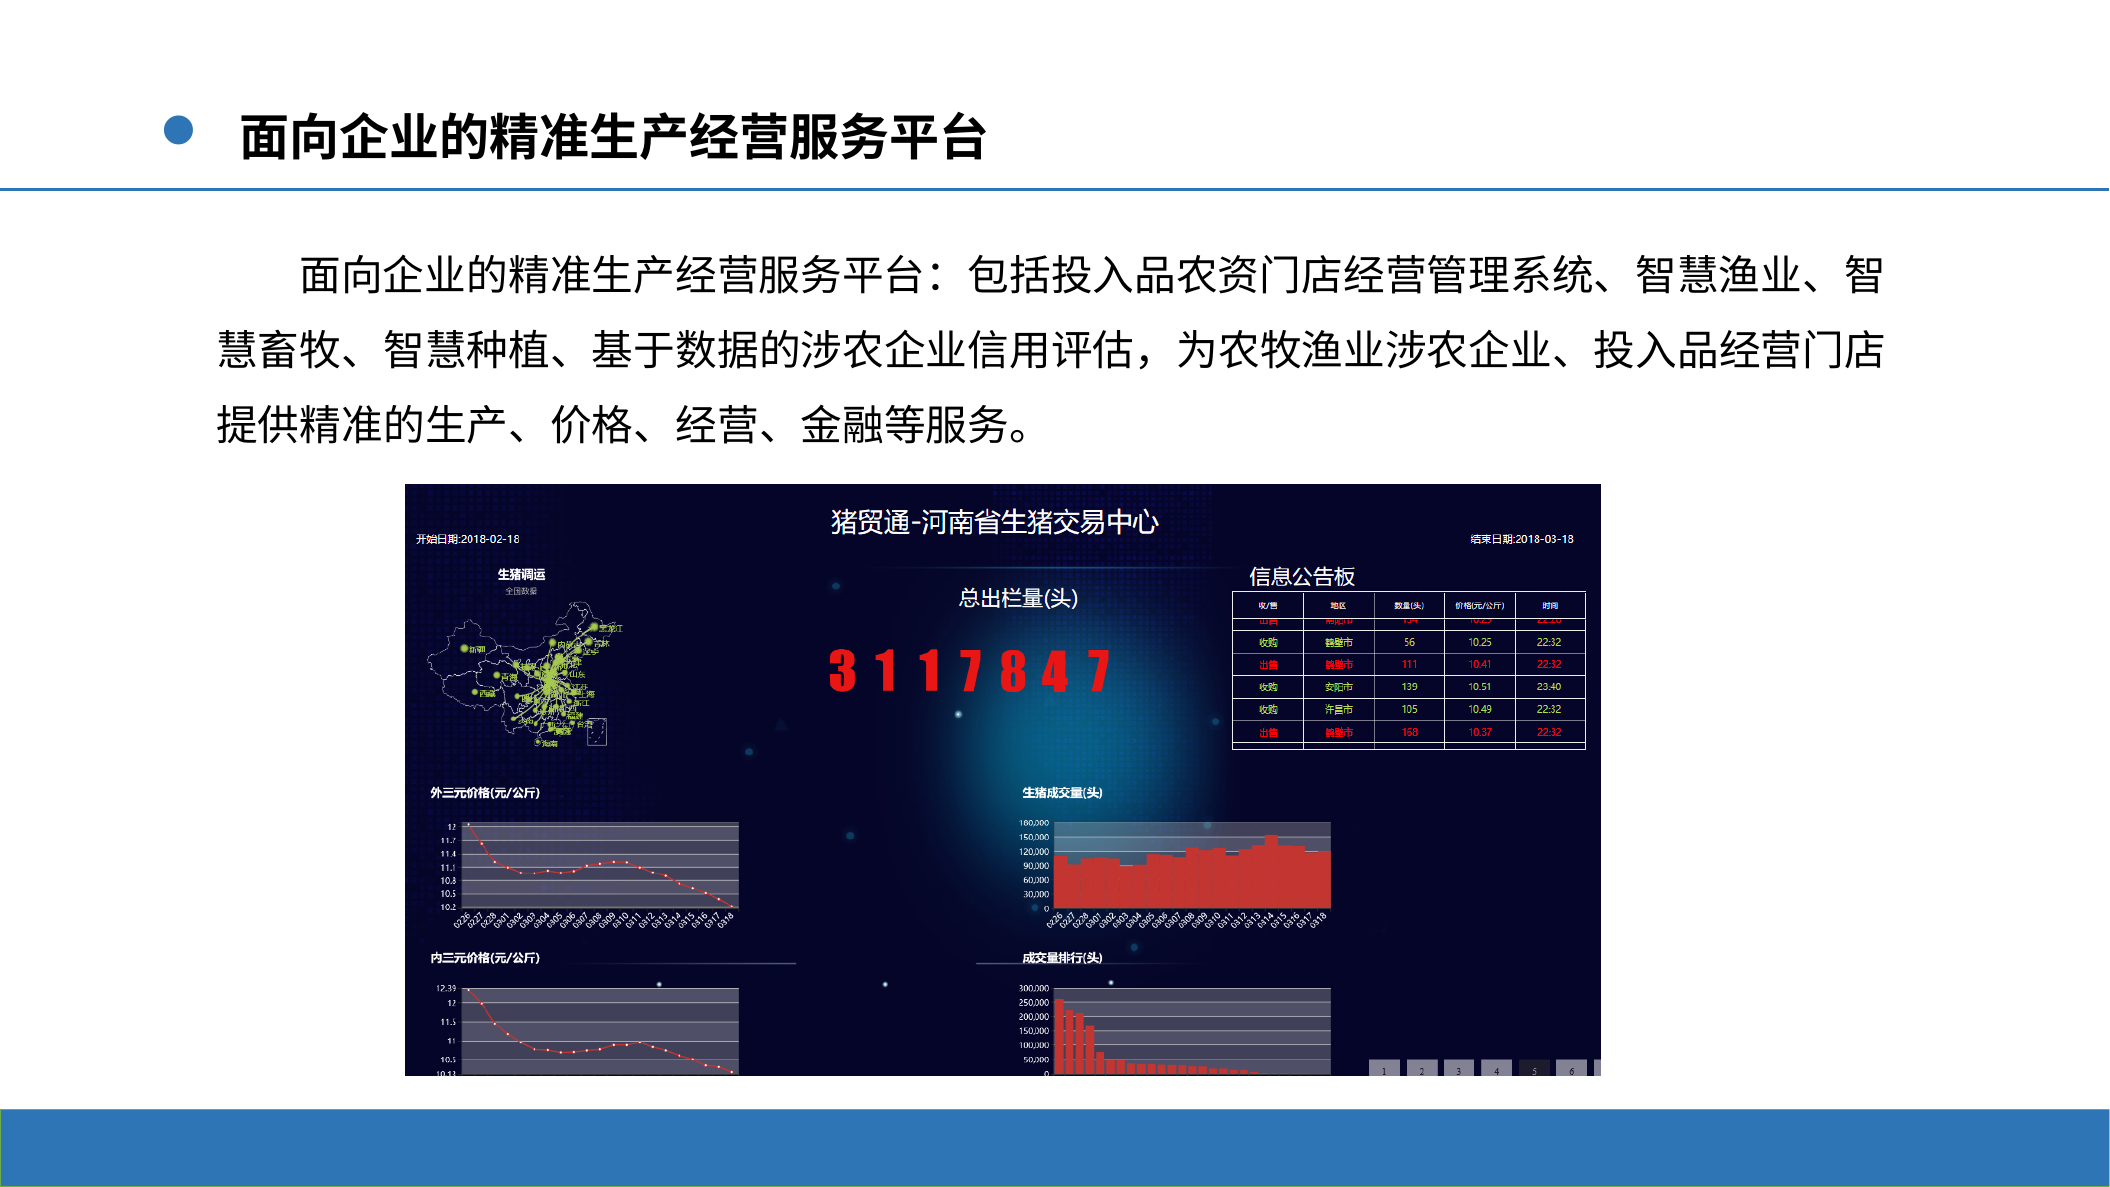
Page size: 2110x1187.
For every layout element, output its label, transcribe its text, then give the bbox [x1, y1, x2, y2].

text_box 面向企业的精准生产经营服务平台：包括投入品农资门店经营管理系统、智慧渔业、智慧畜牧、智慧种植、基于数据的涉农企业信用评估，为农牧渔业涉农企业、投入品经营门店提供精准的生产、价格、经营、金融等服务。 [201, 215, 1908, 456]
title 面向企业的精准生产经营服务平台 [145, 63, 1965, 217]
picture [405, 484, 1601, 1076]
